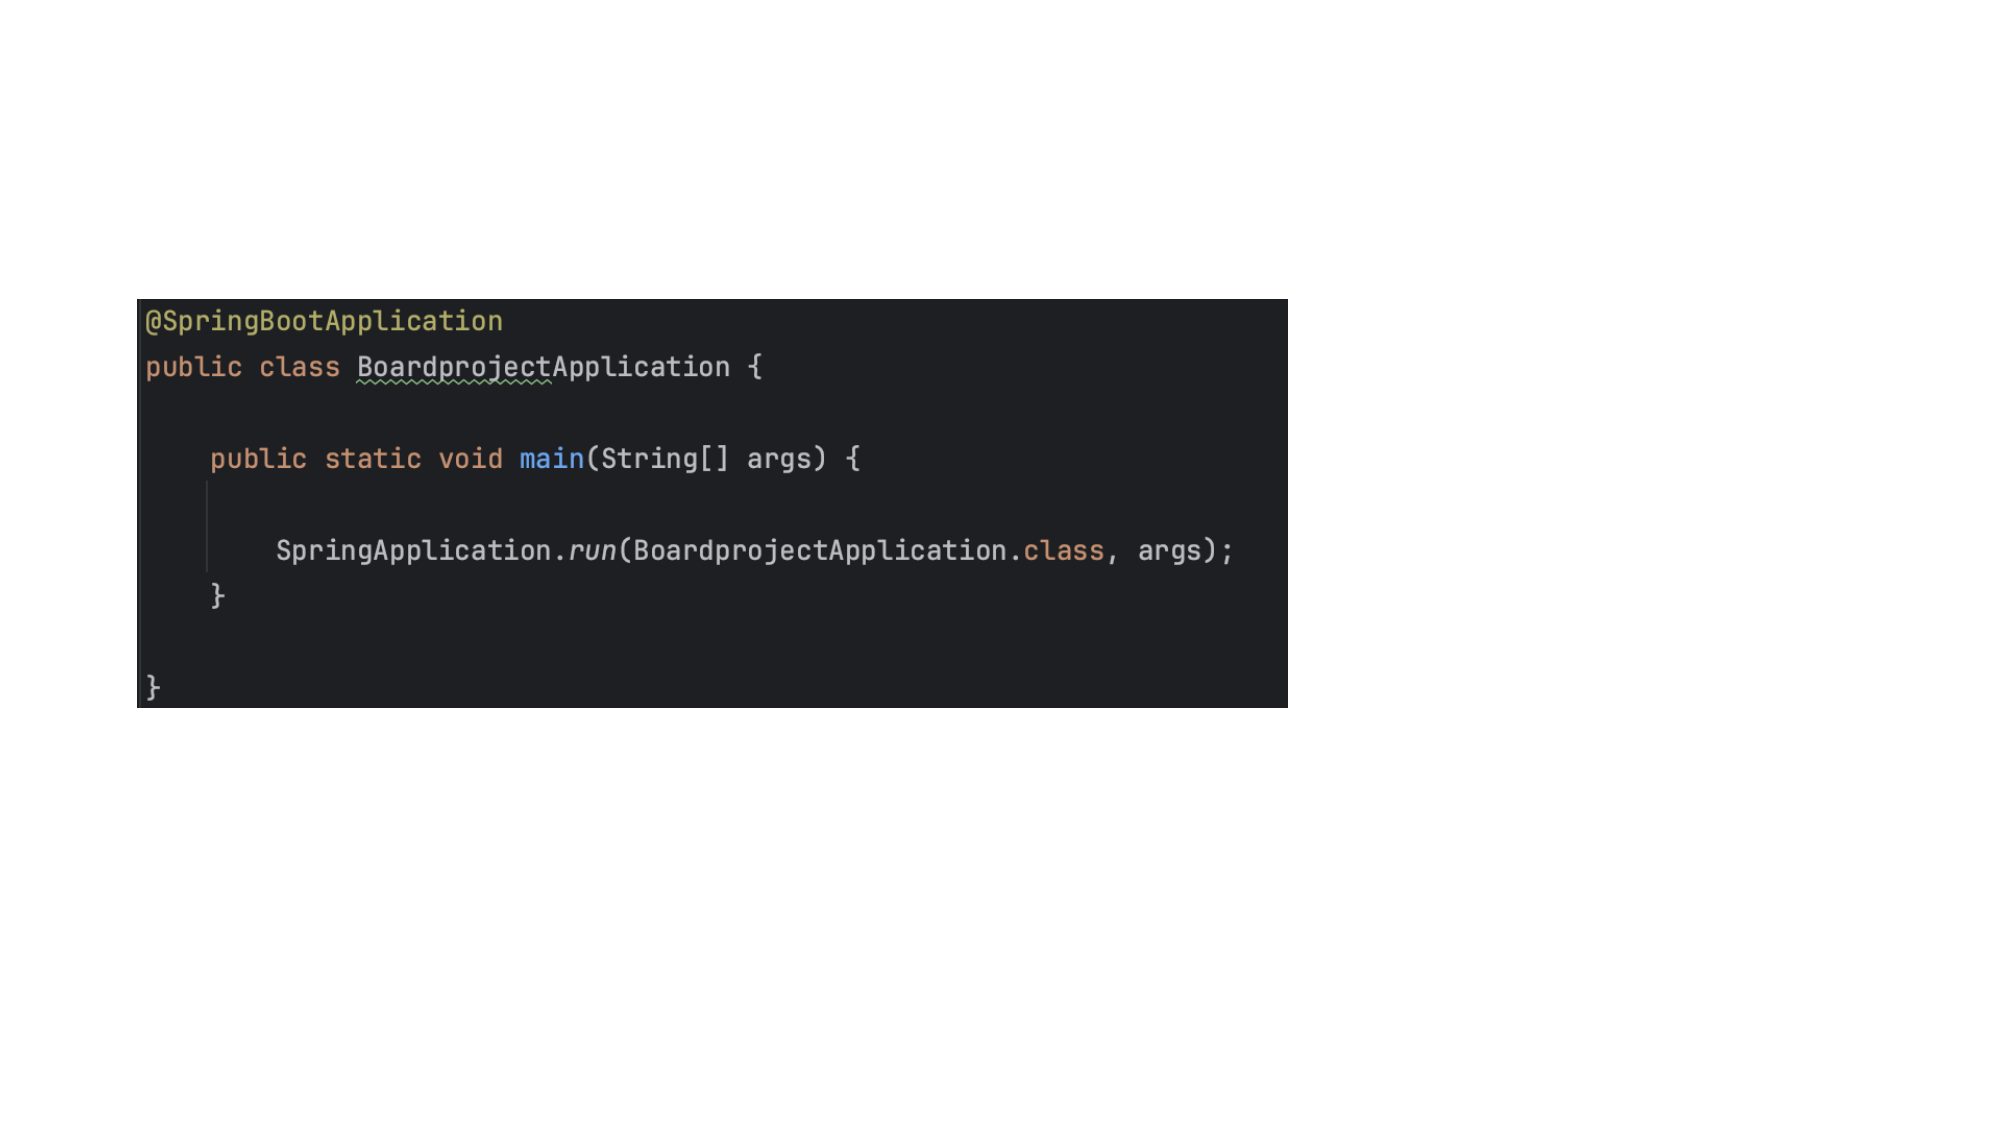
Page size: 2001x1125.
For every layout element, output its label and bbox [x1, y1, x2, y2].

picture [136, 298, 1288, 709]
